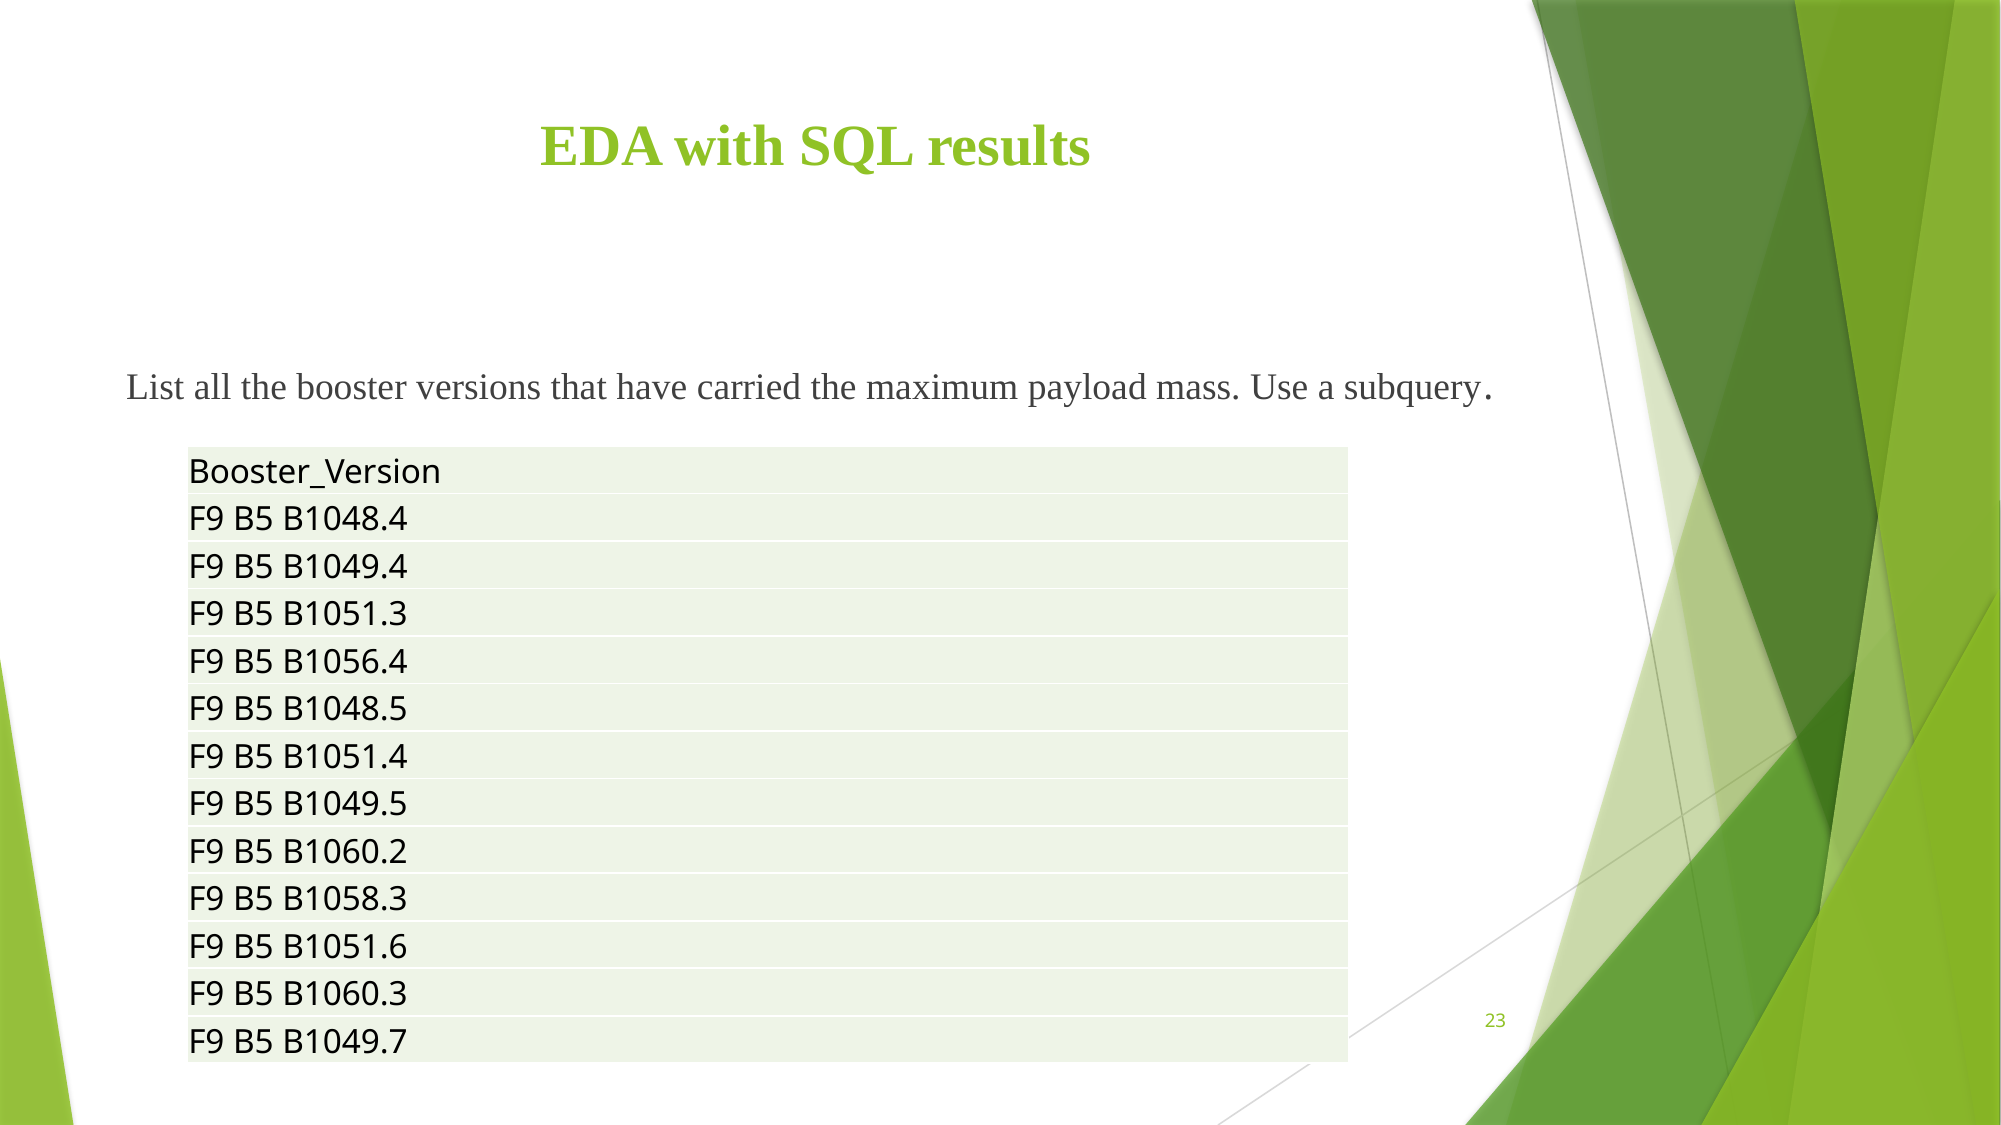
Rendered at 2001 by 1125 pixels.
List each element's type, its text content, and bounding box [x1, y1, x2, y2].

slide_number 23 [1409, 991, 1522, 1051]
table_header Booster_Version [188, 447, 1348, 493]
table_cell F9 B5 B1048.5 [188, 684, 1348, 730]
table_cell F9 B5 B1058.3 [188, 874, 1348, 920]
table_cell F9 B5 B1060.2 [188, 827, 1348, 872]
table_cell F9 B5 B1051.4 [188, 732, 1348, 778]
table_cell F9 B5 B1049.5 [188, 779, 1348, 825]
table_cell F9 B5 B1060.3 [188, 969, 1348, 1015]
table_cell F9 B5 B1049.7 [188, 1017, 1348, 1062]
title EDA with SQL results [111, 99, 1522, 317]
table_cell F9 B5 B1051.3 [188, 589, 1348, 635]
table_cell F9 B5 B1056.4 [188, 637, 1348, 683]
table_cell F9 B5 B1049.4 [188, 542, 1348, 588]
table_cell F9 B5 B1051.6 [188, 922, 1348, 967]
table_cell F9 B5 B1048.4 [188, 494, 1348, 540]
list List all the booster versions that have carried the maximum payload mass. Use a subquery. [111, 354, 1522, 992]
